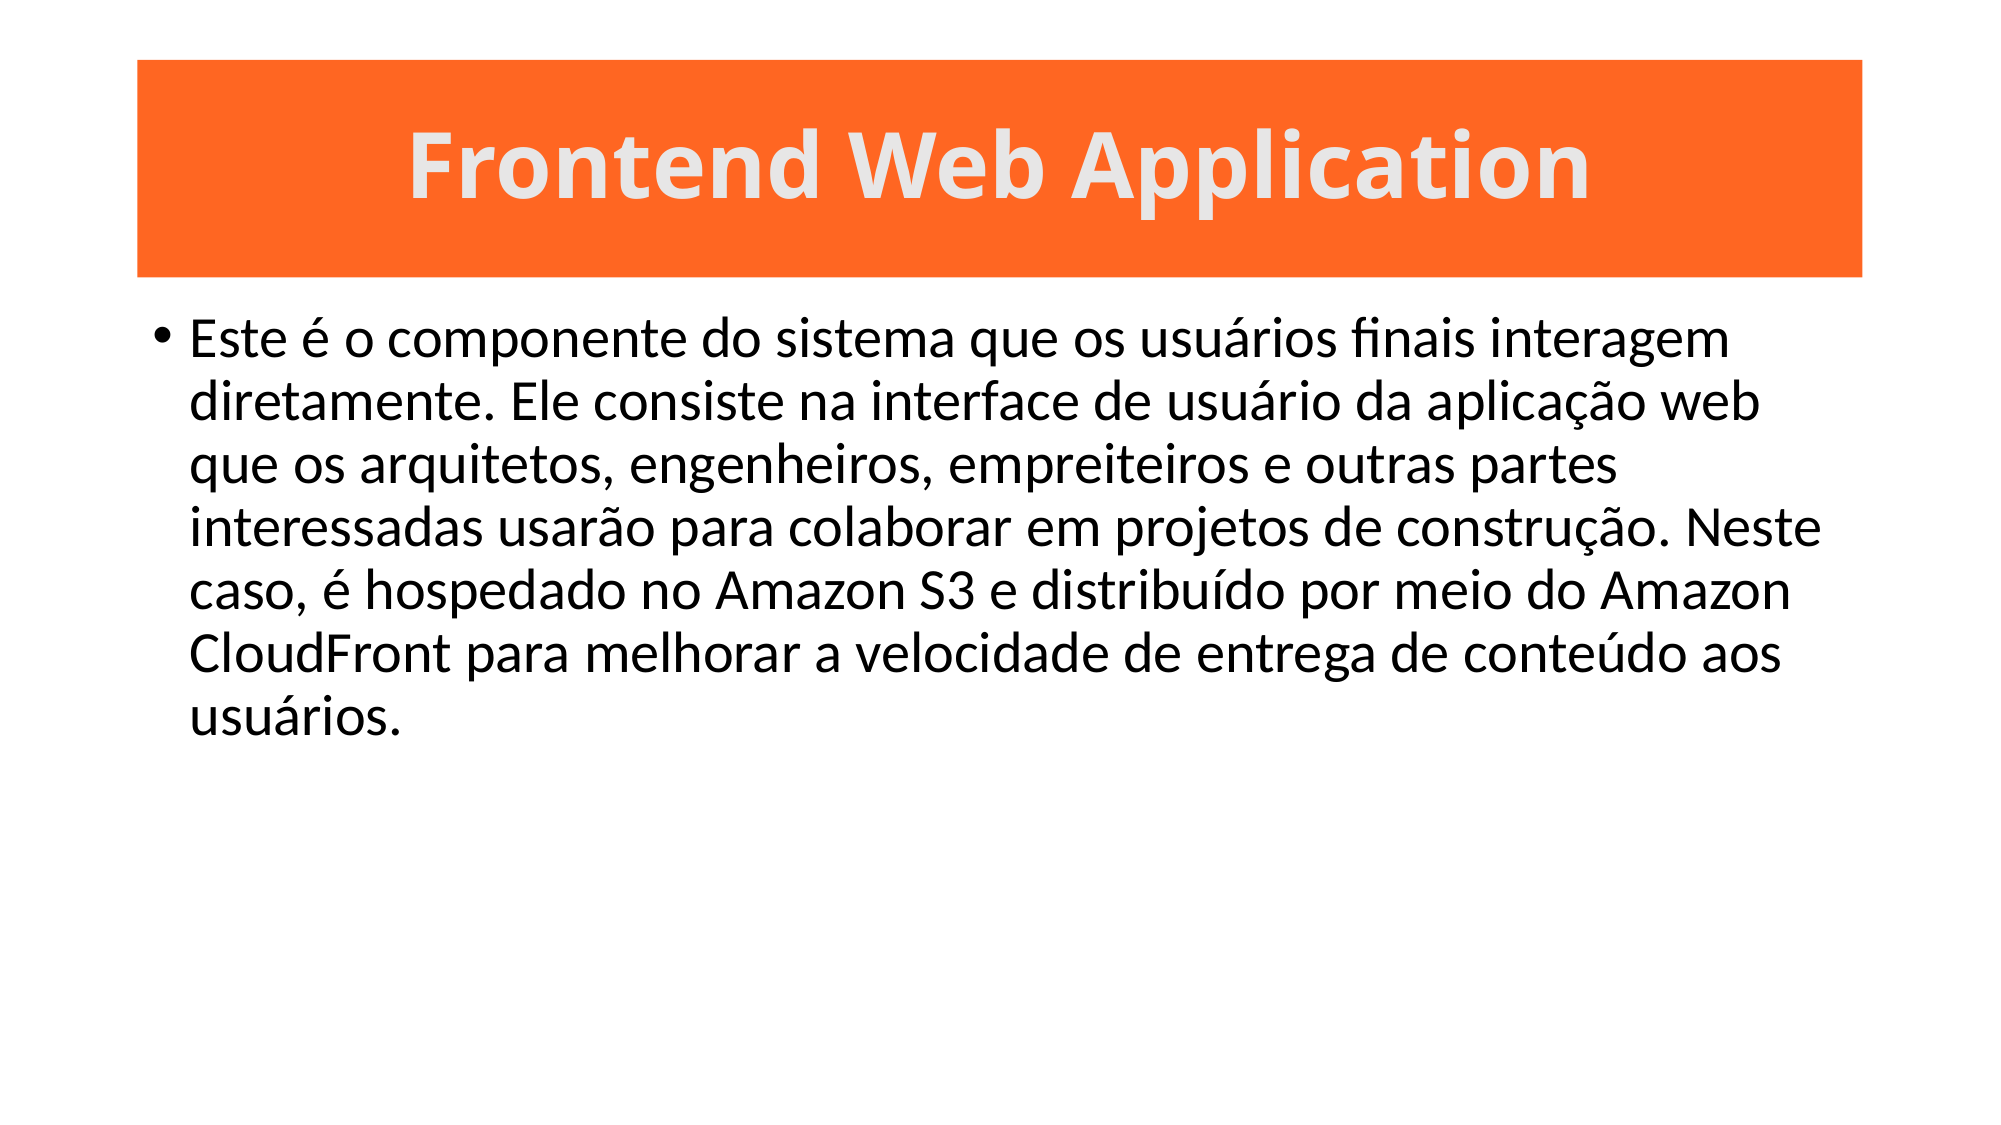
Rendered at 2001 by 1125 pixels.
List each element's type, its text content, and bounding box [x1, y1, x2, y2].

title Frontend Web Application [137, 59, 1863, 278]
list Este é o componente do sistema que os usuários finais interagem diretamente. Ele consiste na interface de usuário da aplicação web que os arquitetos, engenheiros, empreiteiros e outras partes interessadas usarão para colaborar em projetos de construção. Neste caso, é hospedado no Amazon S3 e distribuído por meio do Amazon CloudFront para melhorar a velocidade de entrega de conteúdo aos usuários. [137, 299, 1863, 1014]
